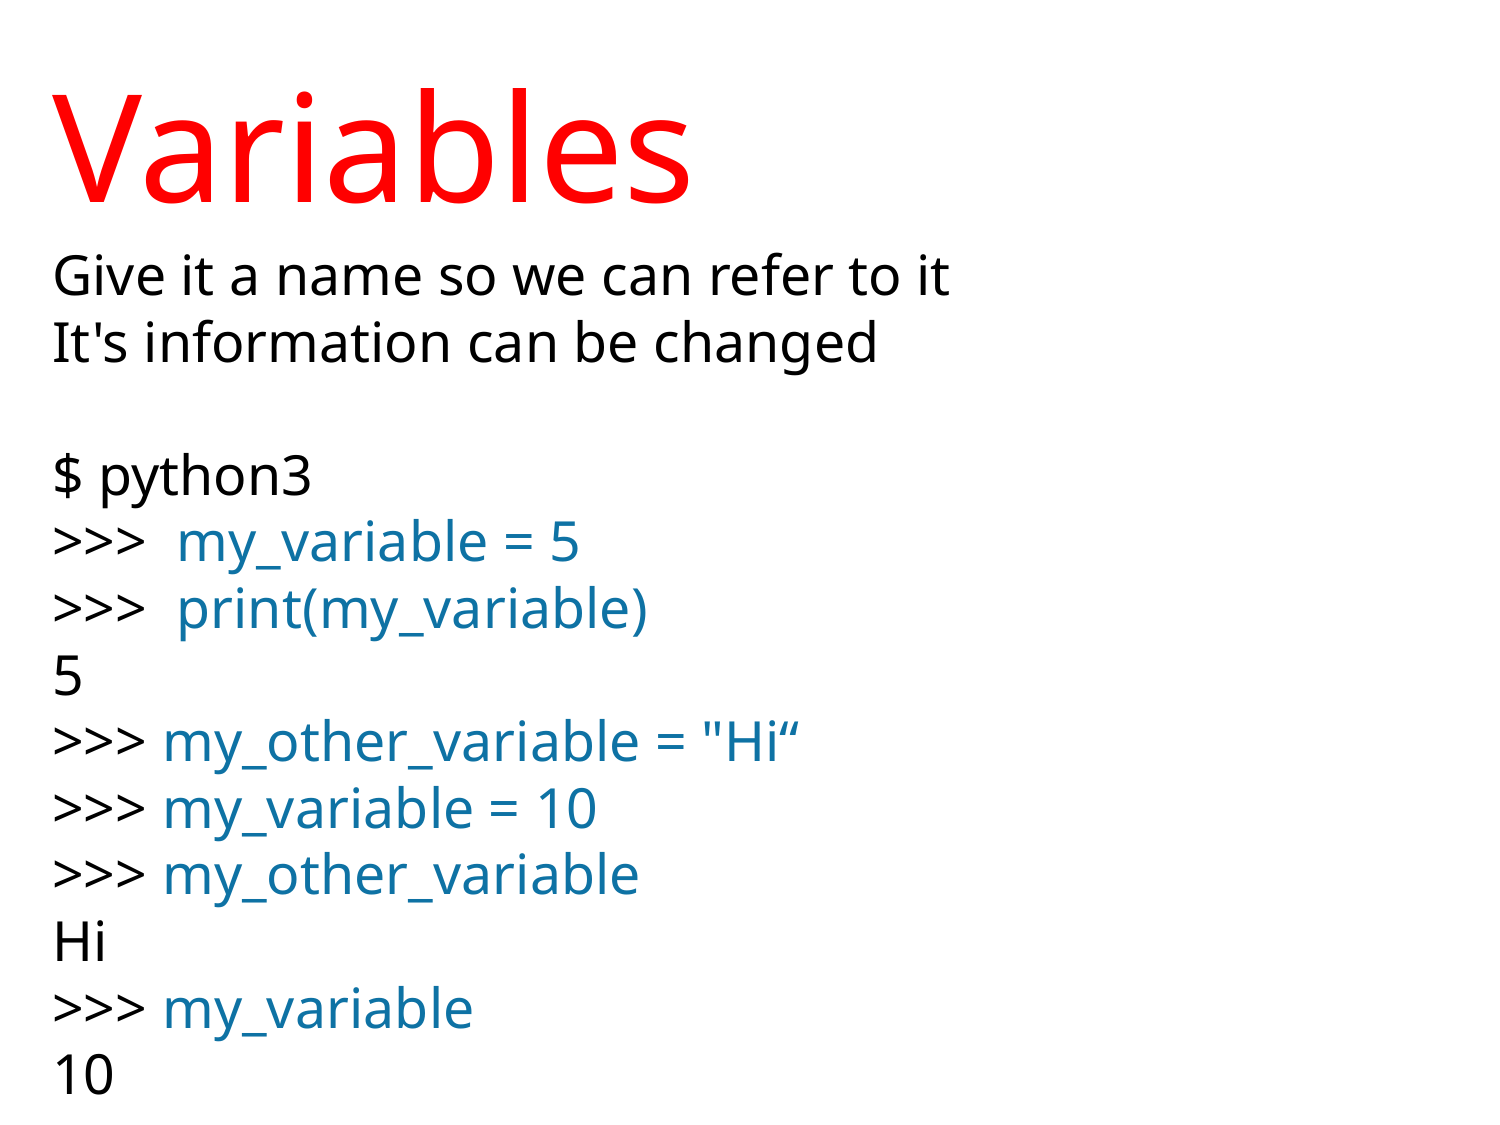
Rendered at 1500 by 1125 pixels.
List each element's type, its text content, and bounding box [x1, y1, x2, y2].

list Give it a name so we can refer to it It's information can be changed $ python3 >>> my_variable = 5 >>> print(my_variable) 5 >>> my_other_variable = "Hi“ >>> my_variable = 10 >>> my_other_variable Hi >>> my_variable 10 [46, 233, 1468, 1055]
title Variables [45, 46, 1468, 212]
